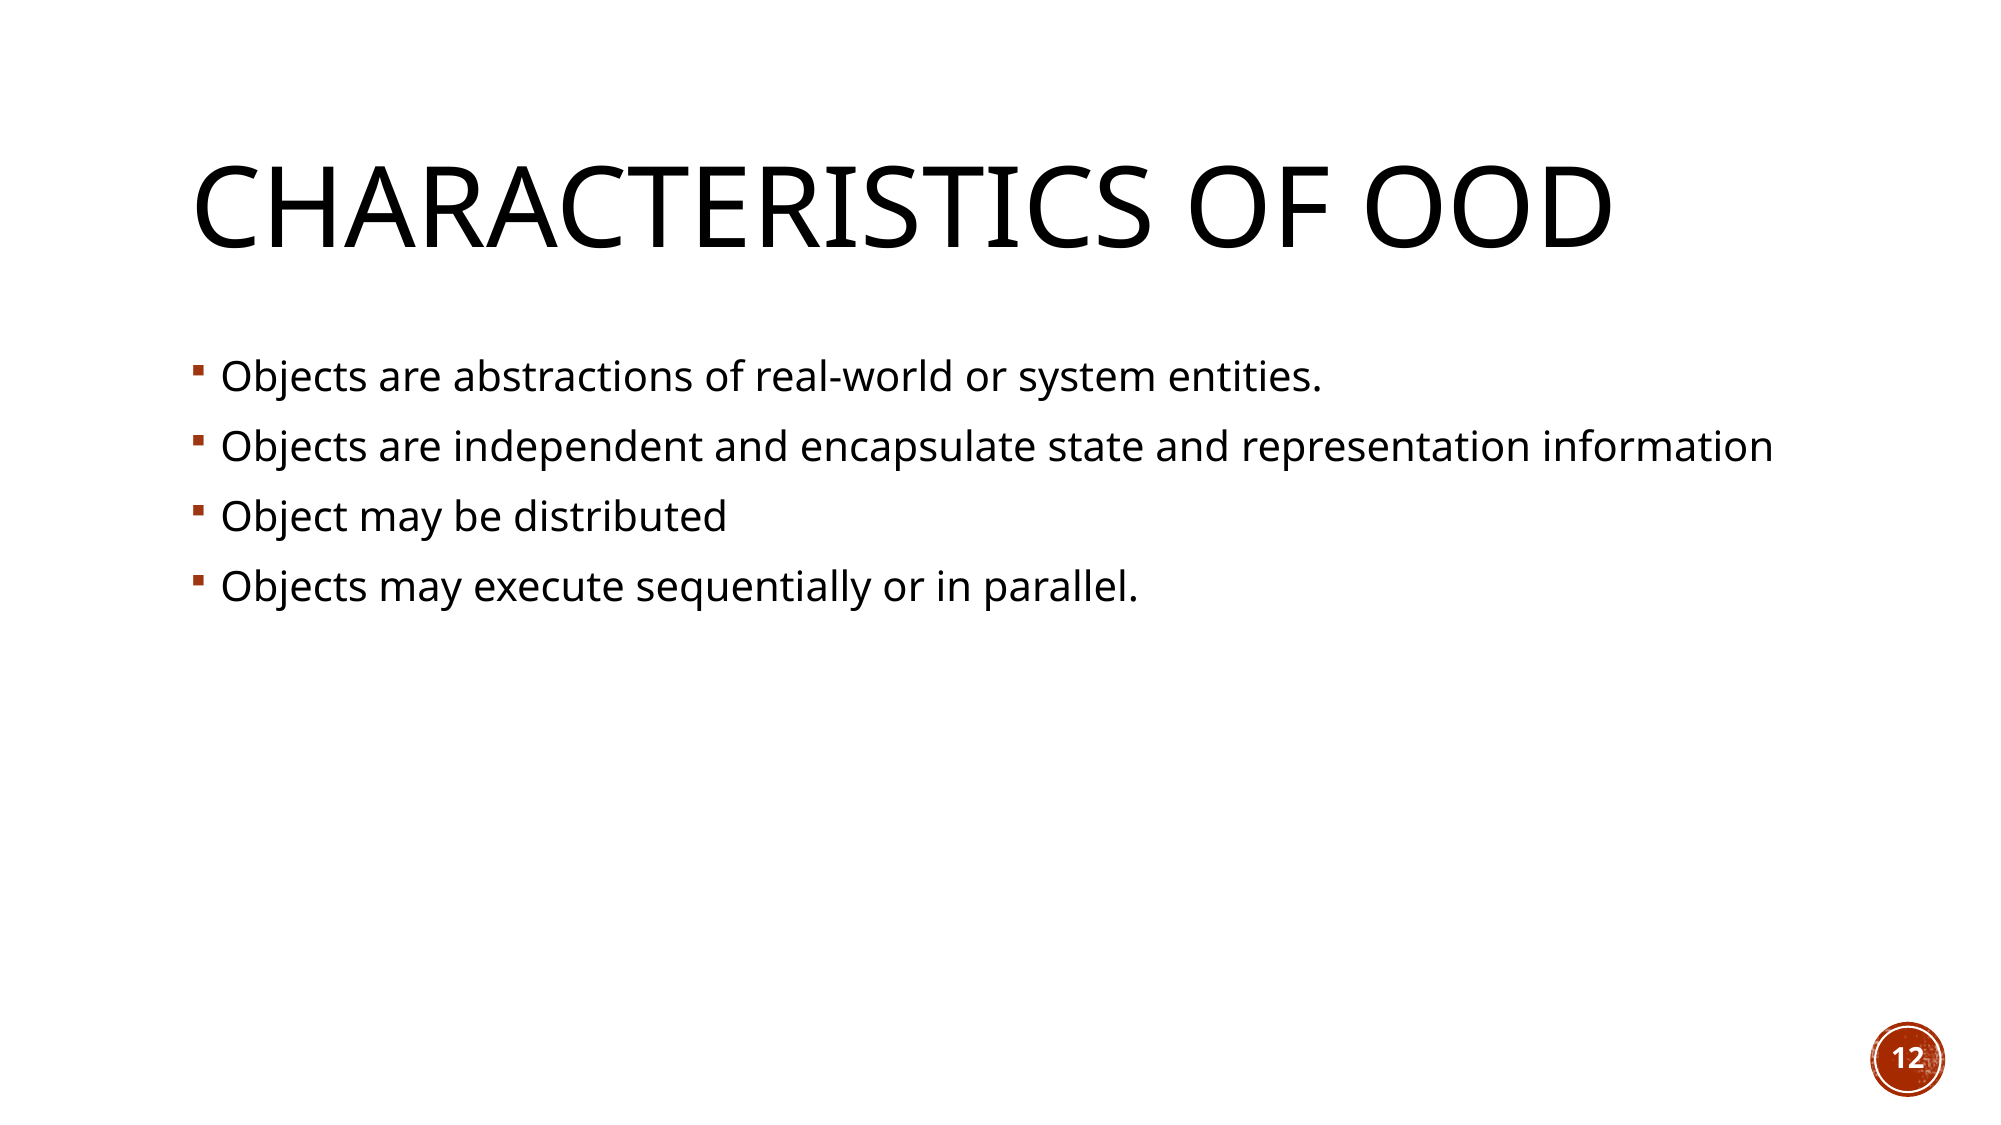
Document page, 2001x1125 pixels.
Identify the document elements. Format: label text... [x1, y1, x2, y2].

title Characteristics of OOD [175, 79, 1826, 344]
list Objects are abstractions of real-world or system entities. Objects are independent and encapsulate state and representation information Object may be distributed Objects may execute sequentially or in parallel. [175, 348, 1826, 1013]
slide_number 12 [1855, 1028, 1961, 1089]
